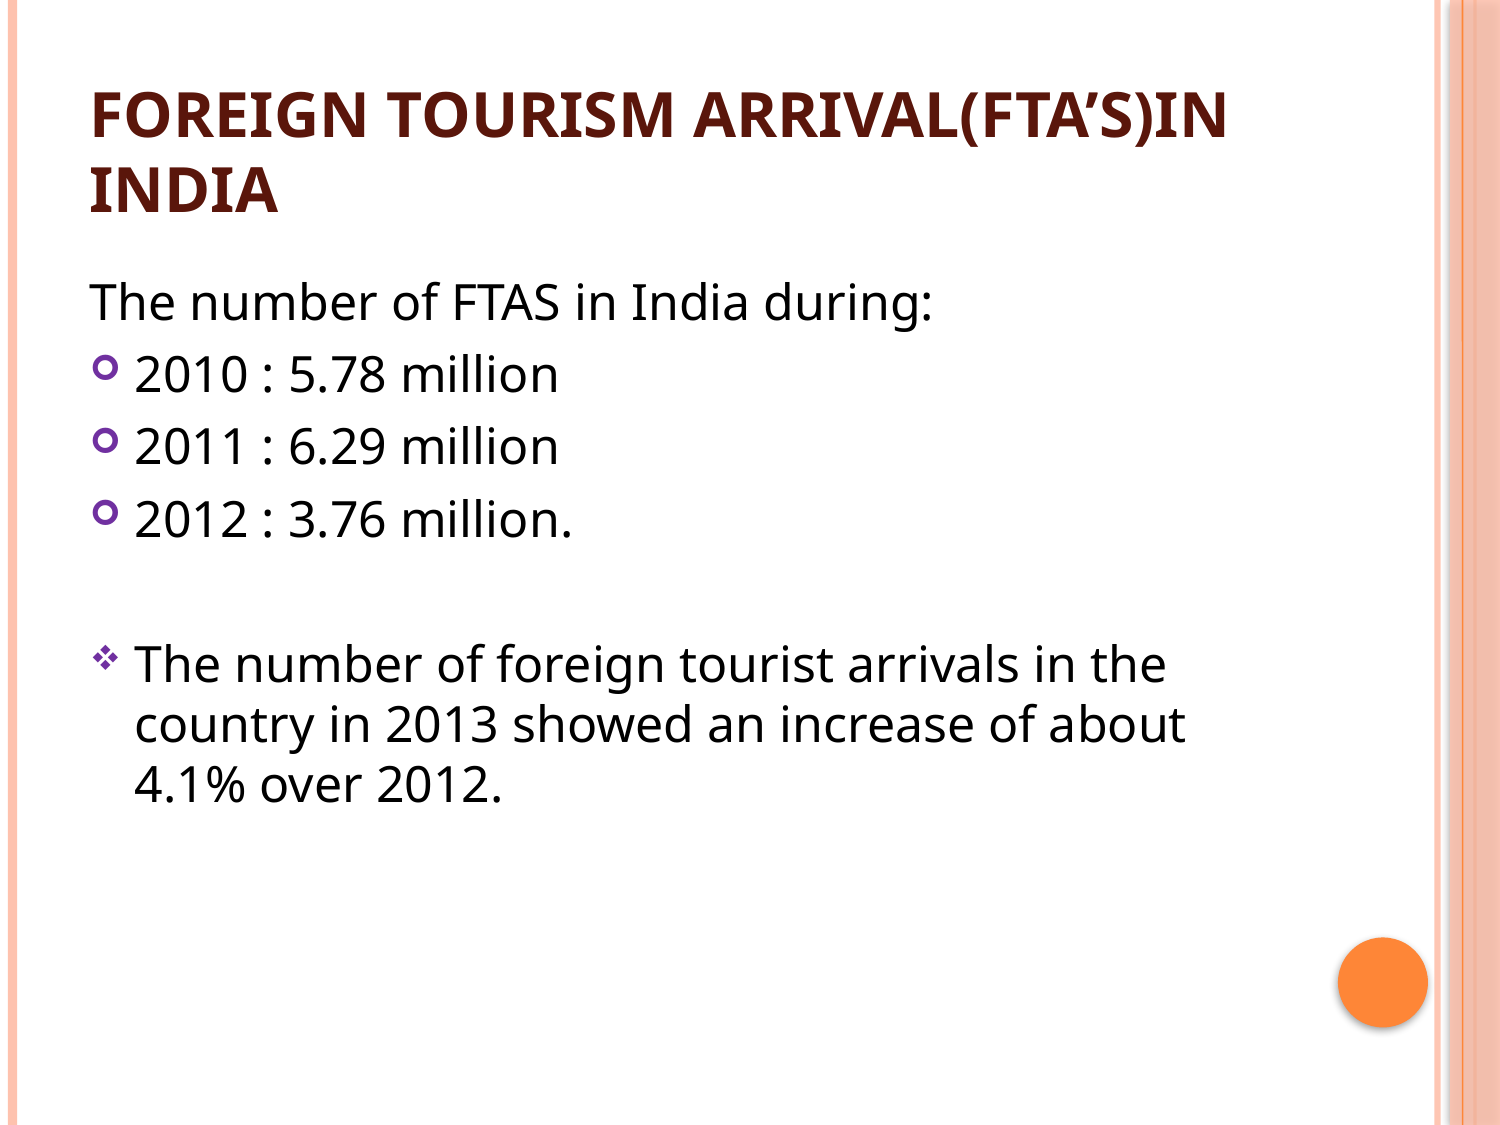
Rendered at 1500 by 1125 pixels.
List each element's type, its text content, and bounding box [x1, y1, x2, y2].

title Foreign tourism arrival(FTA’s)in India [75, 45, 1300, 233]
list The number of FTAS in India during: 2010 : 5.78 million 2011 : 6.29 million 2012 : 3.76 million. The number of foreign tourist arrivals in the country in 2013 showed an increase of about 4.1% over 2012. [75, 262, 1300, 1062]
